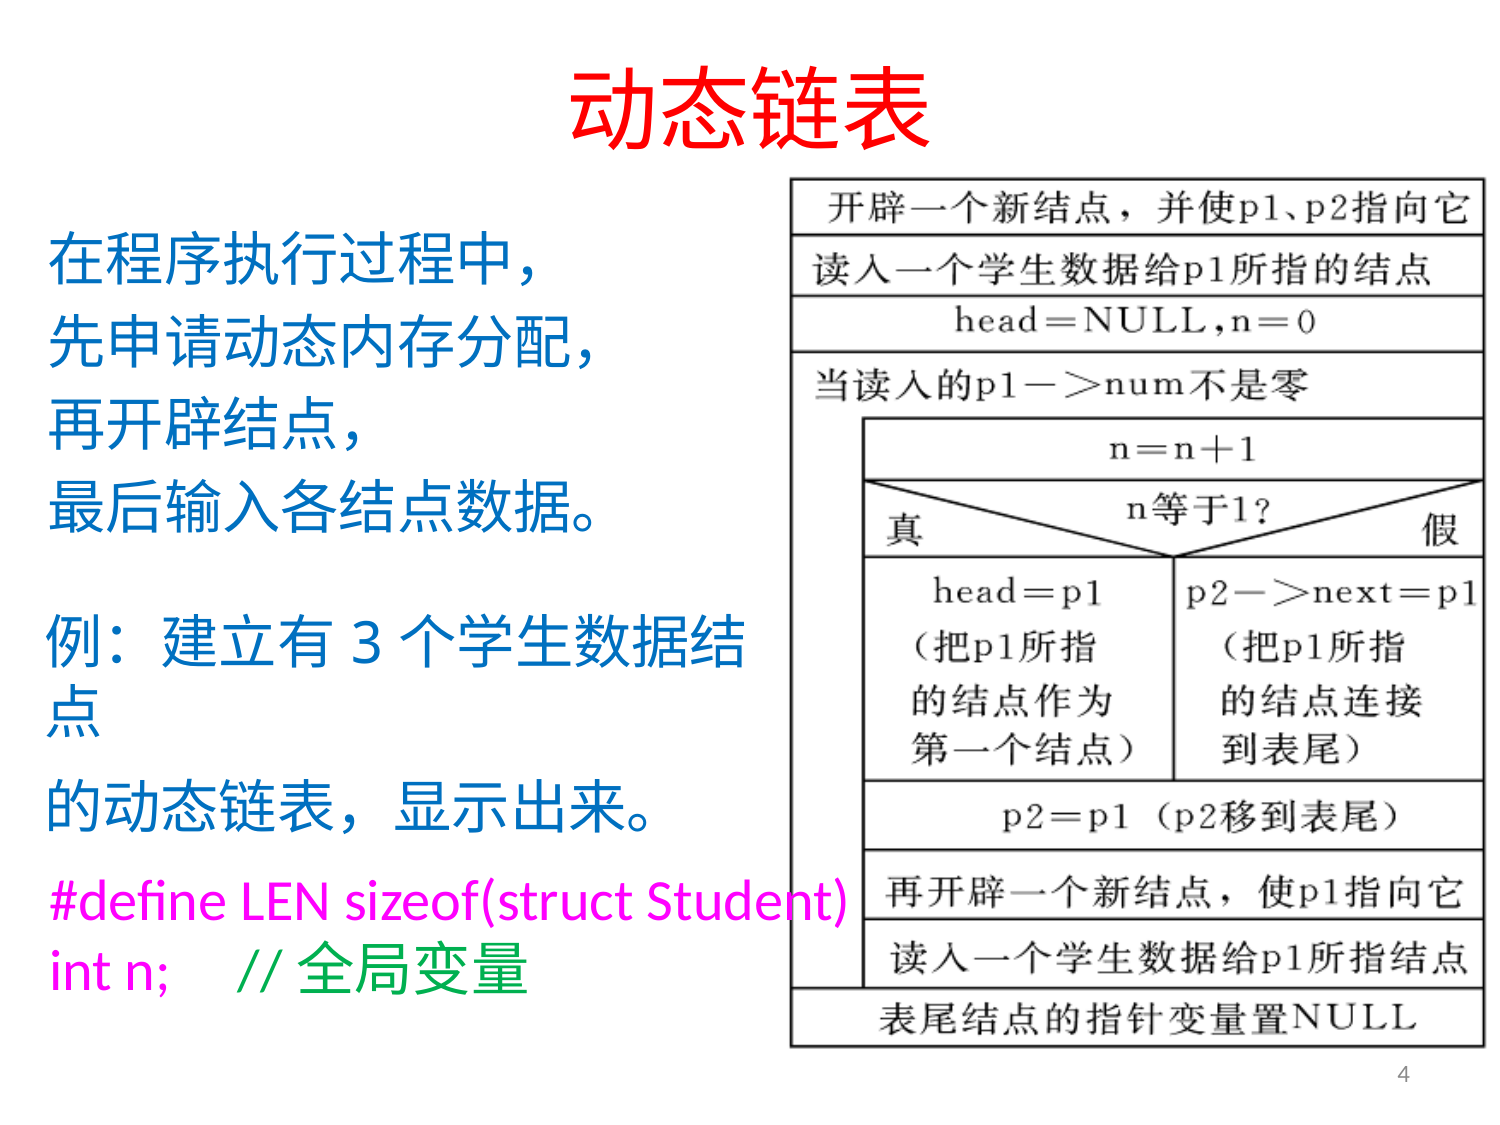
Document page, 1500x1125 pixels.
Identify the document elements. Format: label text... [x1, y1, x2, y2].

slide_number 4 [1074, 1067, 1425, 1103]
text_box 在程序执行过程中， 先申请动态内存分配， 再开辟结点， 最后输入各结点数据。 [32, 214, 646, 548]
title 动态链表 [75, 30, 1425, 183]
picture [785, 168, 1495, 1059]
text_box 例：建立有3个学生数据结点 的动态链表，显示出来。 [29, 597, 780, 848]
text_box #define LEN sizeof(struct Student) int n; //全局变量 [34, 854, 780, 1010]
